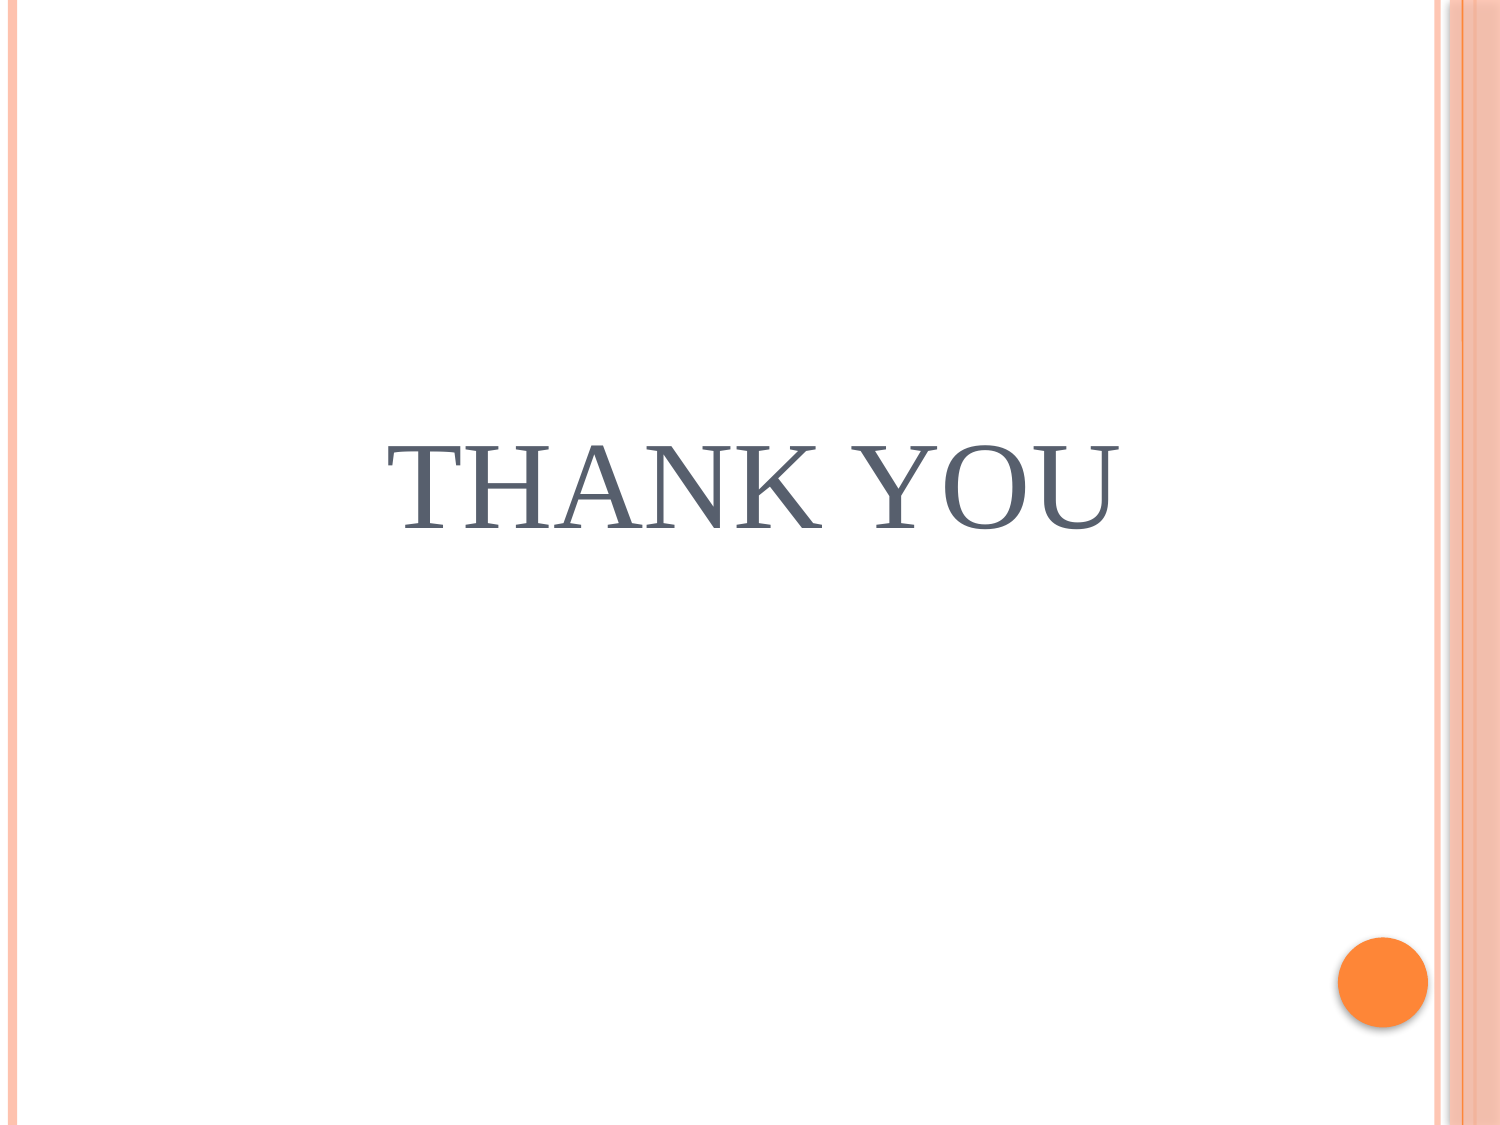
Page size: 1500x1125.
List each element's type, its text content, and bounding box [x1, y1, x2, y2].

title Thank You [371, 373, 1155, 561]
